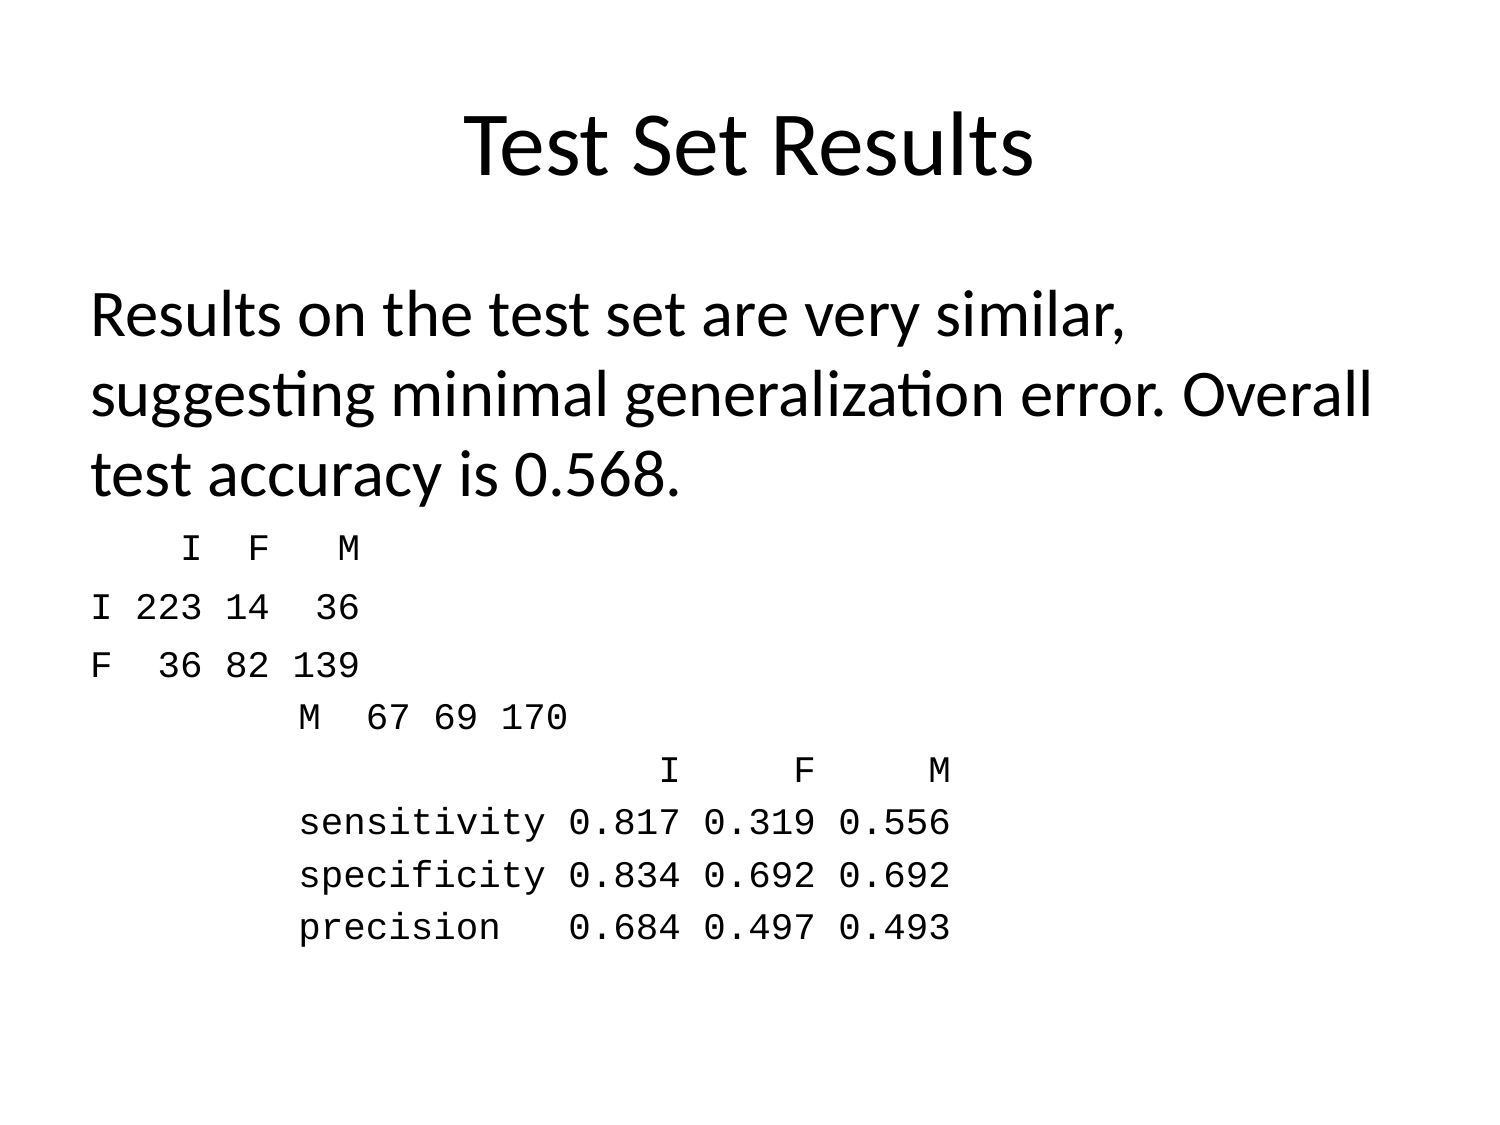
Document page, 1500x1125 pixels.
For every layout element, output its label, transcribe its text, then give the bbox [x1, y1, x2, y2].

list Results on the test set are very similar, suggesting minimal generalization error. Overall test accuracy is 0.568. I F M I 223 14 36 F 36 82 139 M 67 69 170 I F M sensitivity 0.817 0.319 0.556 specificity 0.834 0.692 0.692 precision 0.684 0.497 0.493 [75, 262, 1425, 1005]
title Test Set Results [75, 45, 1425, 233]
